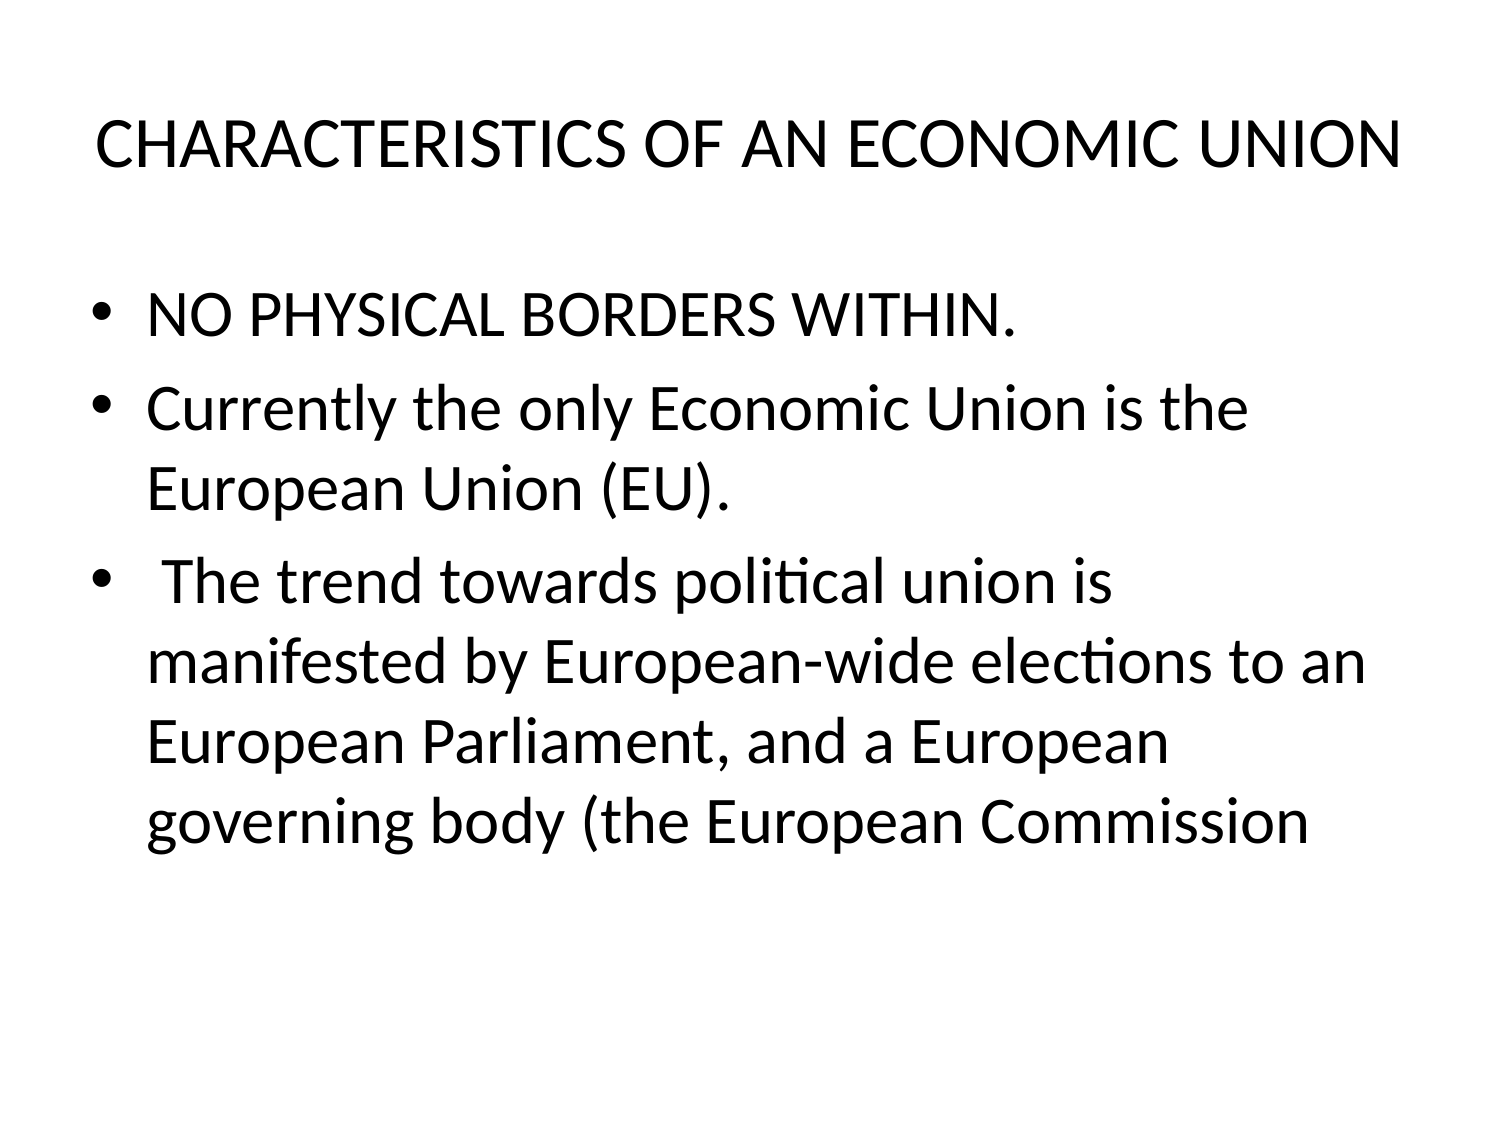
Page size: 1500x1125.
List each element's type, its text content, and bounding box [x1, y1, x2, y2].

list NO PHYSICAL BORDERS WITHIN. Currently the only Economic Union is the European Union (EU). The trend towards political union is manifested by European-wide elections to an European Parliament, and a European governing body (the European Commission [75, 262, 1425, 1005]
title CHARACTERISTICS OF AN ECONOMIC UNION [75, 45, 1425, 233]
